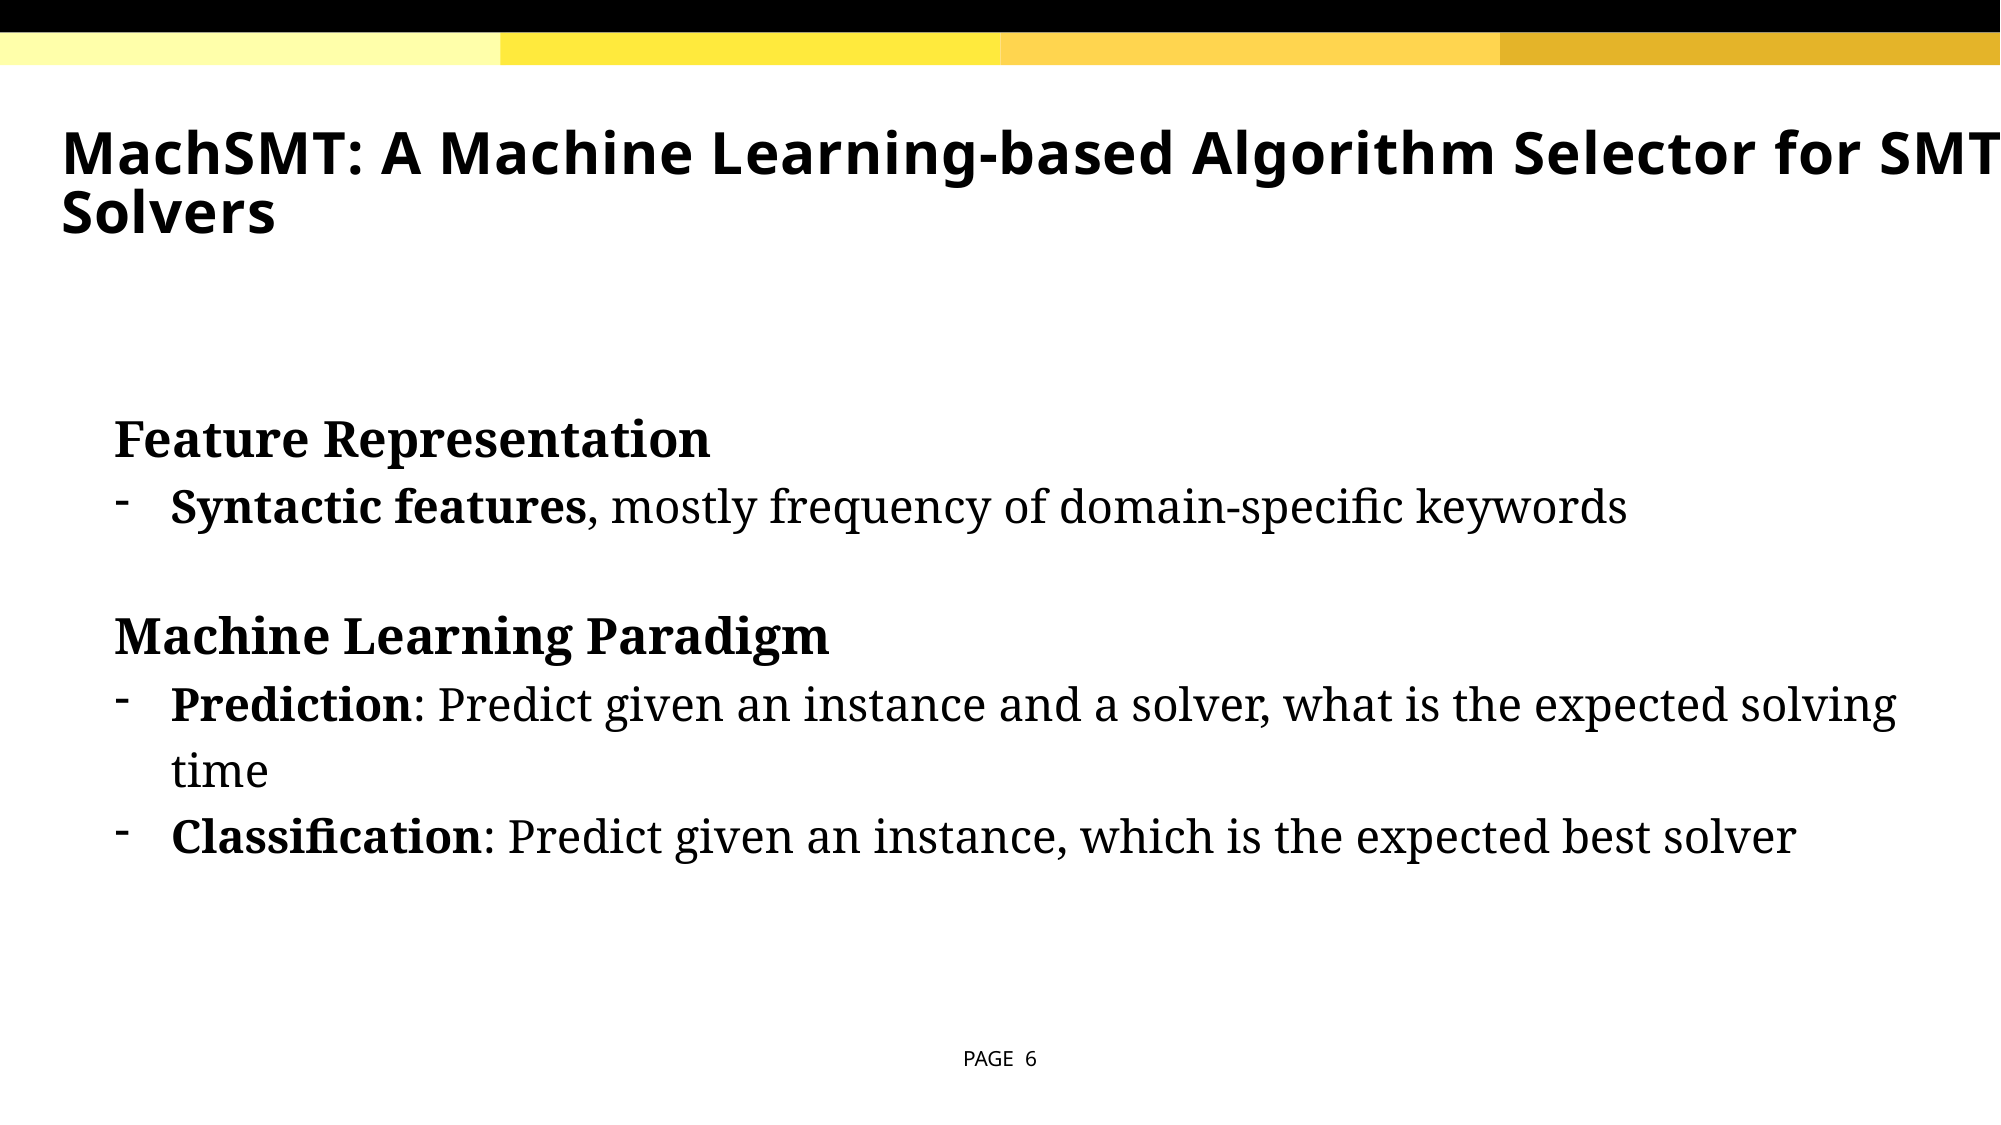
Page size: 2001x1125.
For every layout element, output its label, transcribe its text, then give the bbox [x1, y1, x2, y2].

slide_number PAGE 6 [916, 1039, 1084, 1081]
title MachSMT: A Machine Learning-based Algorithm Selector for SMT Solvers [45, 112, 2000, 260]
text_box Feature Representation Syntactic features, mostly frequency of domain-specific keywords Machine Learning Paradigm Prediction: Predict given an instance and a solver, what is the expected solving time Classification: Predict given an instance, which is the expected best solver [99, 387, 1916, 931]
